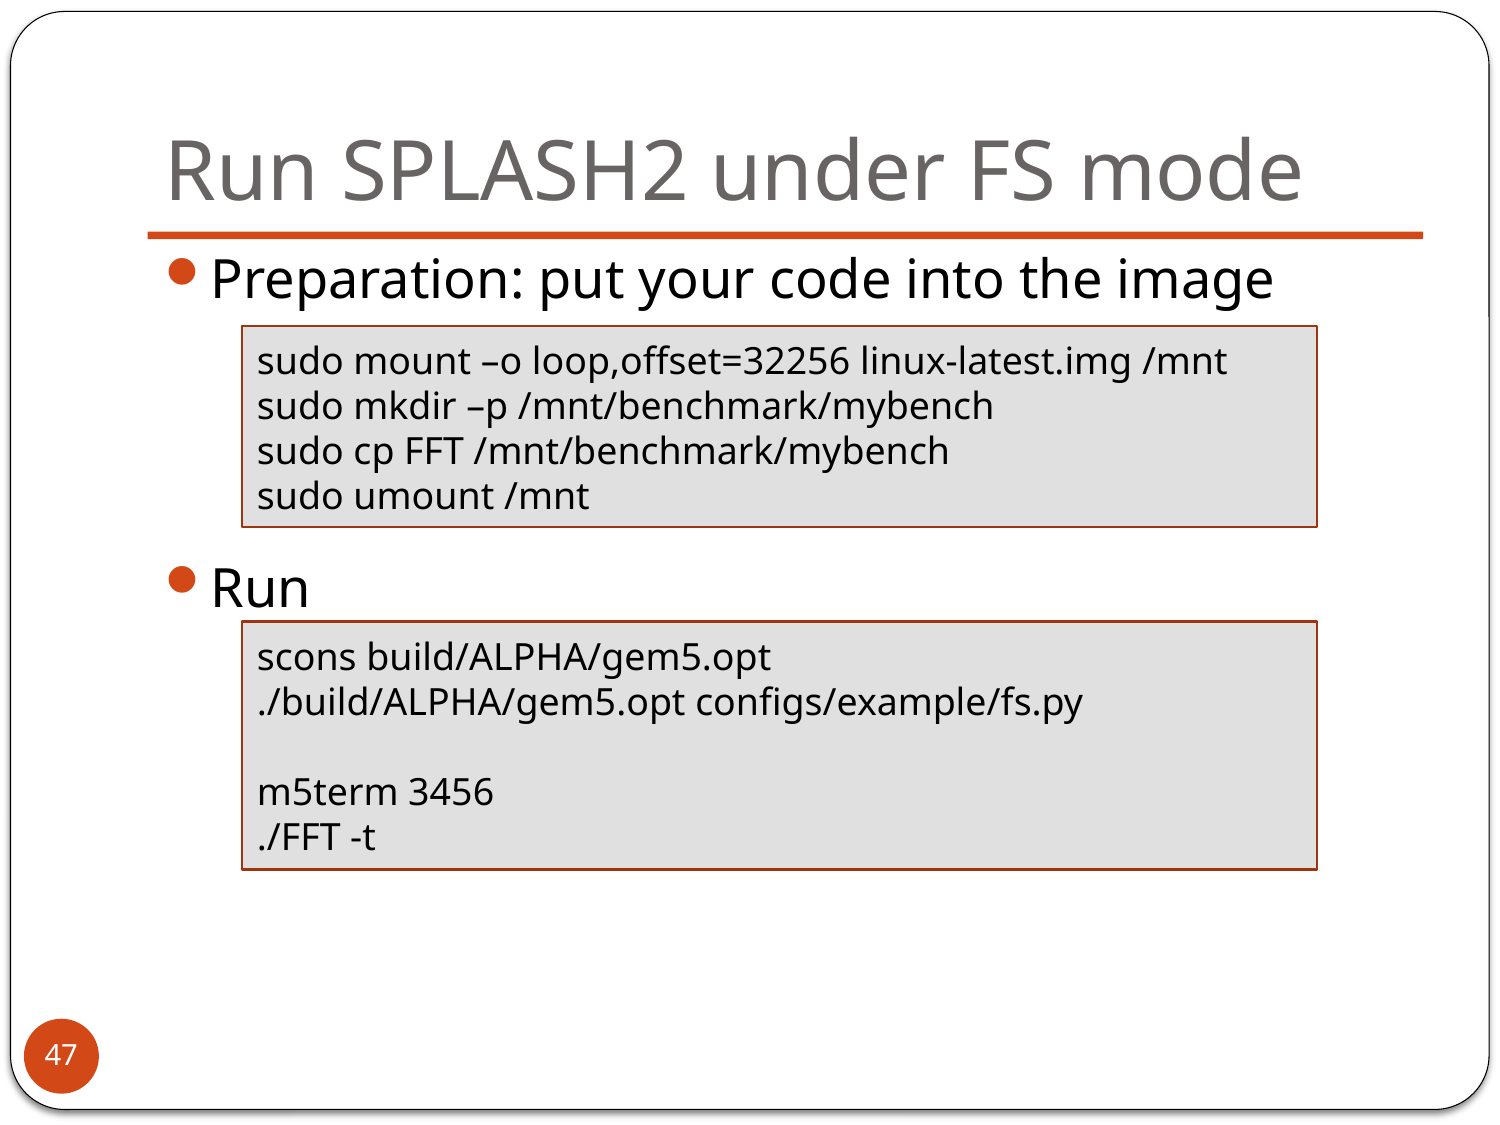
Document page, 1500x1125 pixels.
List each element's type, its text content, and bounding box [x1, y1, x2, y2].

text_box sudo mount –o loop,offset=32256 linux-latest.img /mnt sudo mkdir –p /mnt/benchmark/mybench sudo cp FFT /mnt/benchmark/mybench sudo umount /mnt [241, 325, 1318, 528]
text_box scons build/ALPHA/gem5.opt ./build/ALPHA/gem5.opt configs/example/fs.py m5term 3456 ./FFT -t [241, 620, 1318, 871]
slide_number 47 [23, 1018, 99, 1094]
title Run SPLASH2 under FS mode [150, 45, 1425, 233]
list Preparation: put your code into the image Run [150, 237, 1425, 988]
